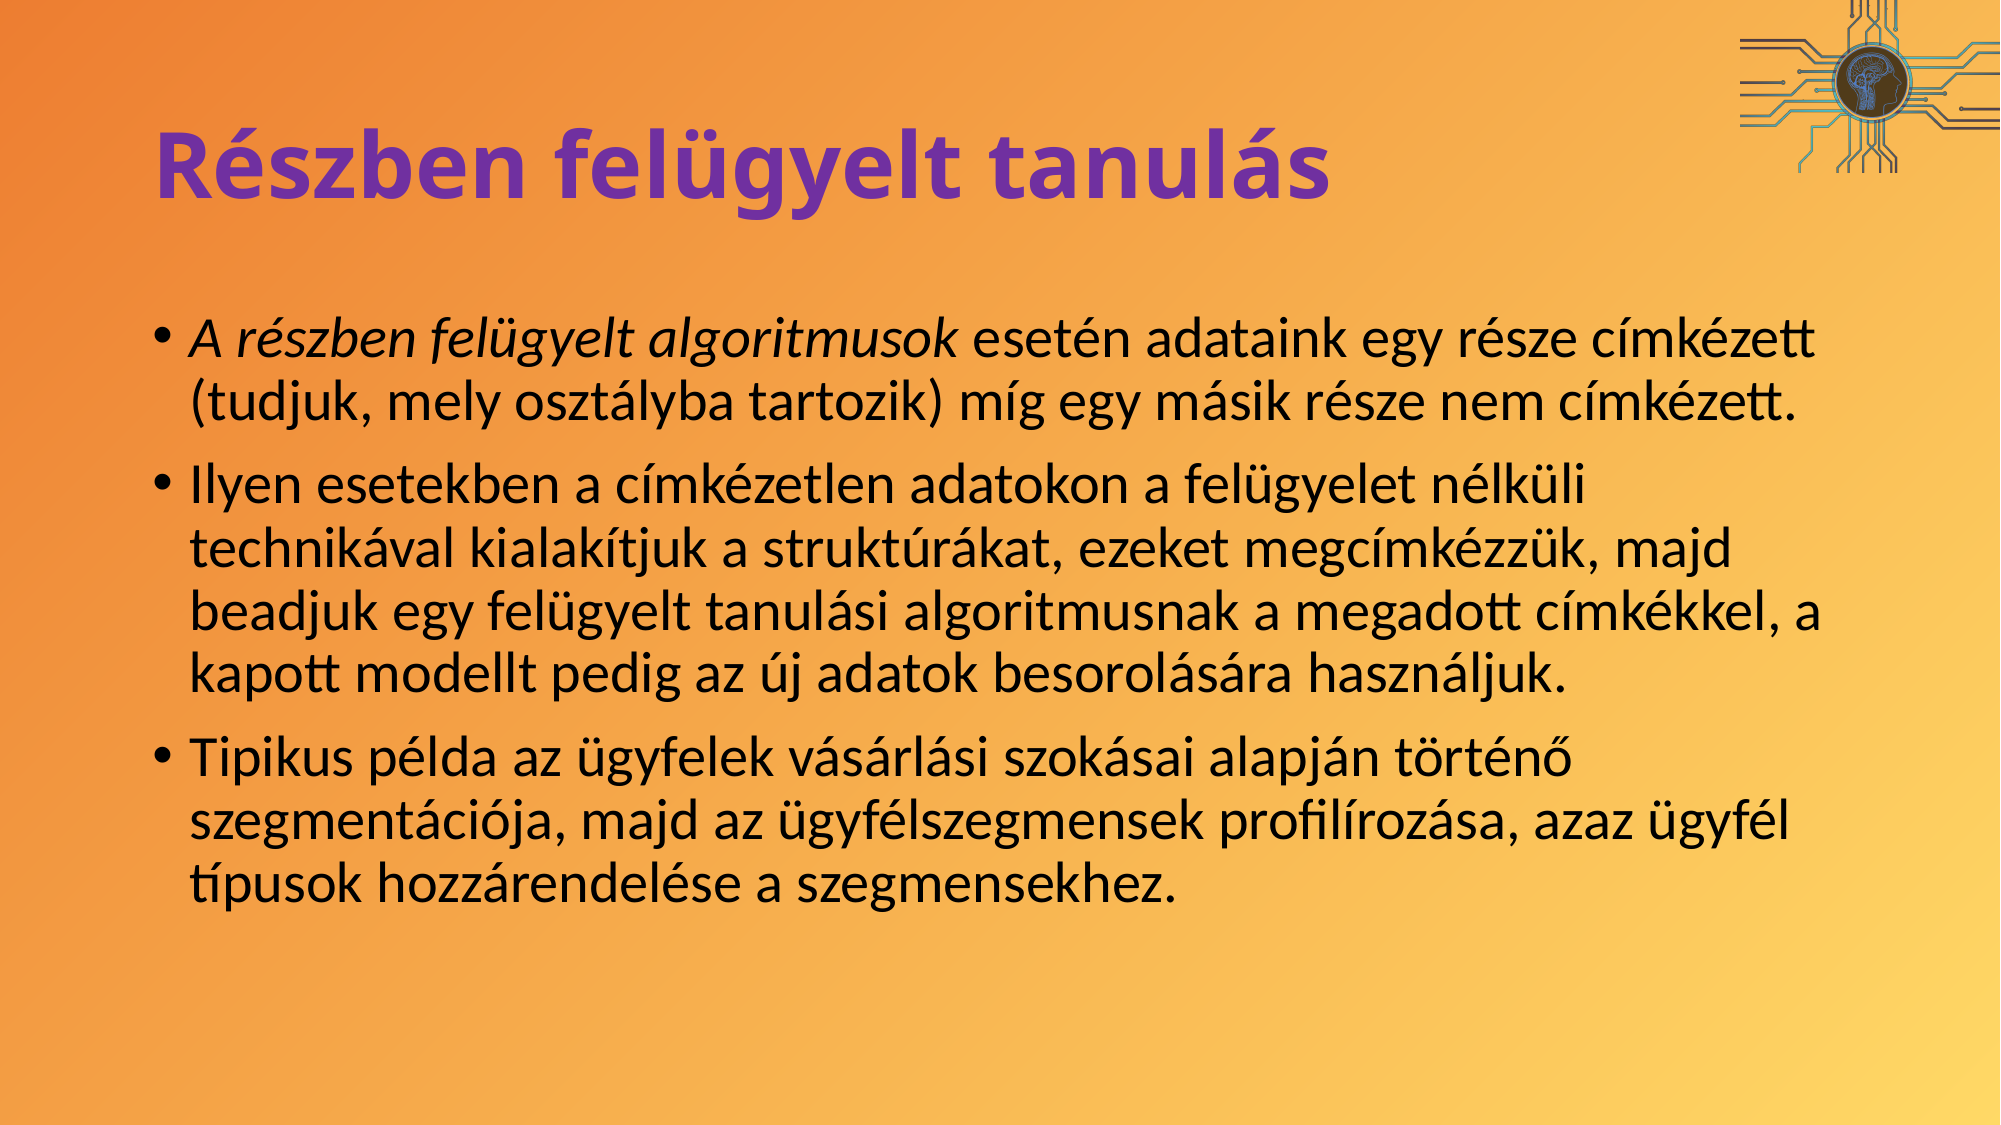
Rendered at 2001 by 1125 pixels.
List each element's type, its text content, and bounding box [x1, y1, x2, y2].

title Részben felügyelt tanulás [137, 59, 1863, 278]
list A részben felügyelt algoritmusok esetén adataink egy része címkézett (tudjuk, mely osztályba tartozik) míg egy másik része nem címkézett. Ilyen esetekben a címkézetlen adatokon a felügyelet nélküli technikával kialakítjuk a struktúrákat, ezeket megcímkézzük, majd beadjuk egy felügyelt tanulási algoritmusnak a megadott címkékkel, a kapott modellt pedig az új adatok besorolására használjuk. Tipikus példa az ügyfelek vásárlási szokásai alapján történő szegmentációja, majd az ügyfélszegmensek profilírozása, azaz ügyfél típusok hozzárendelése a szegmensekhez. [137, 299, 1863, 1014]
